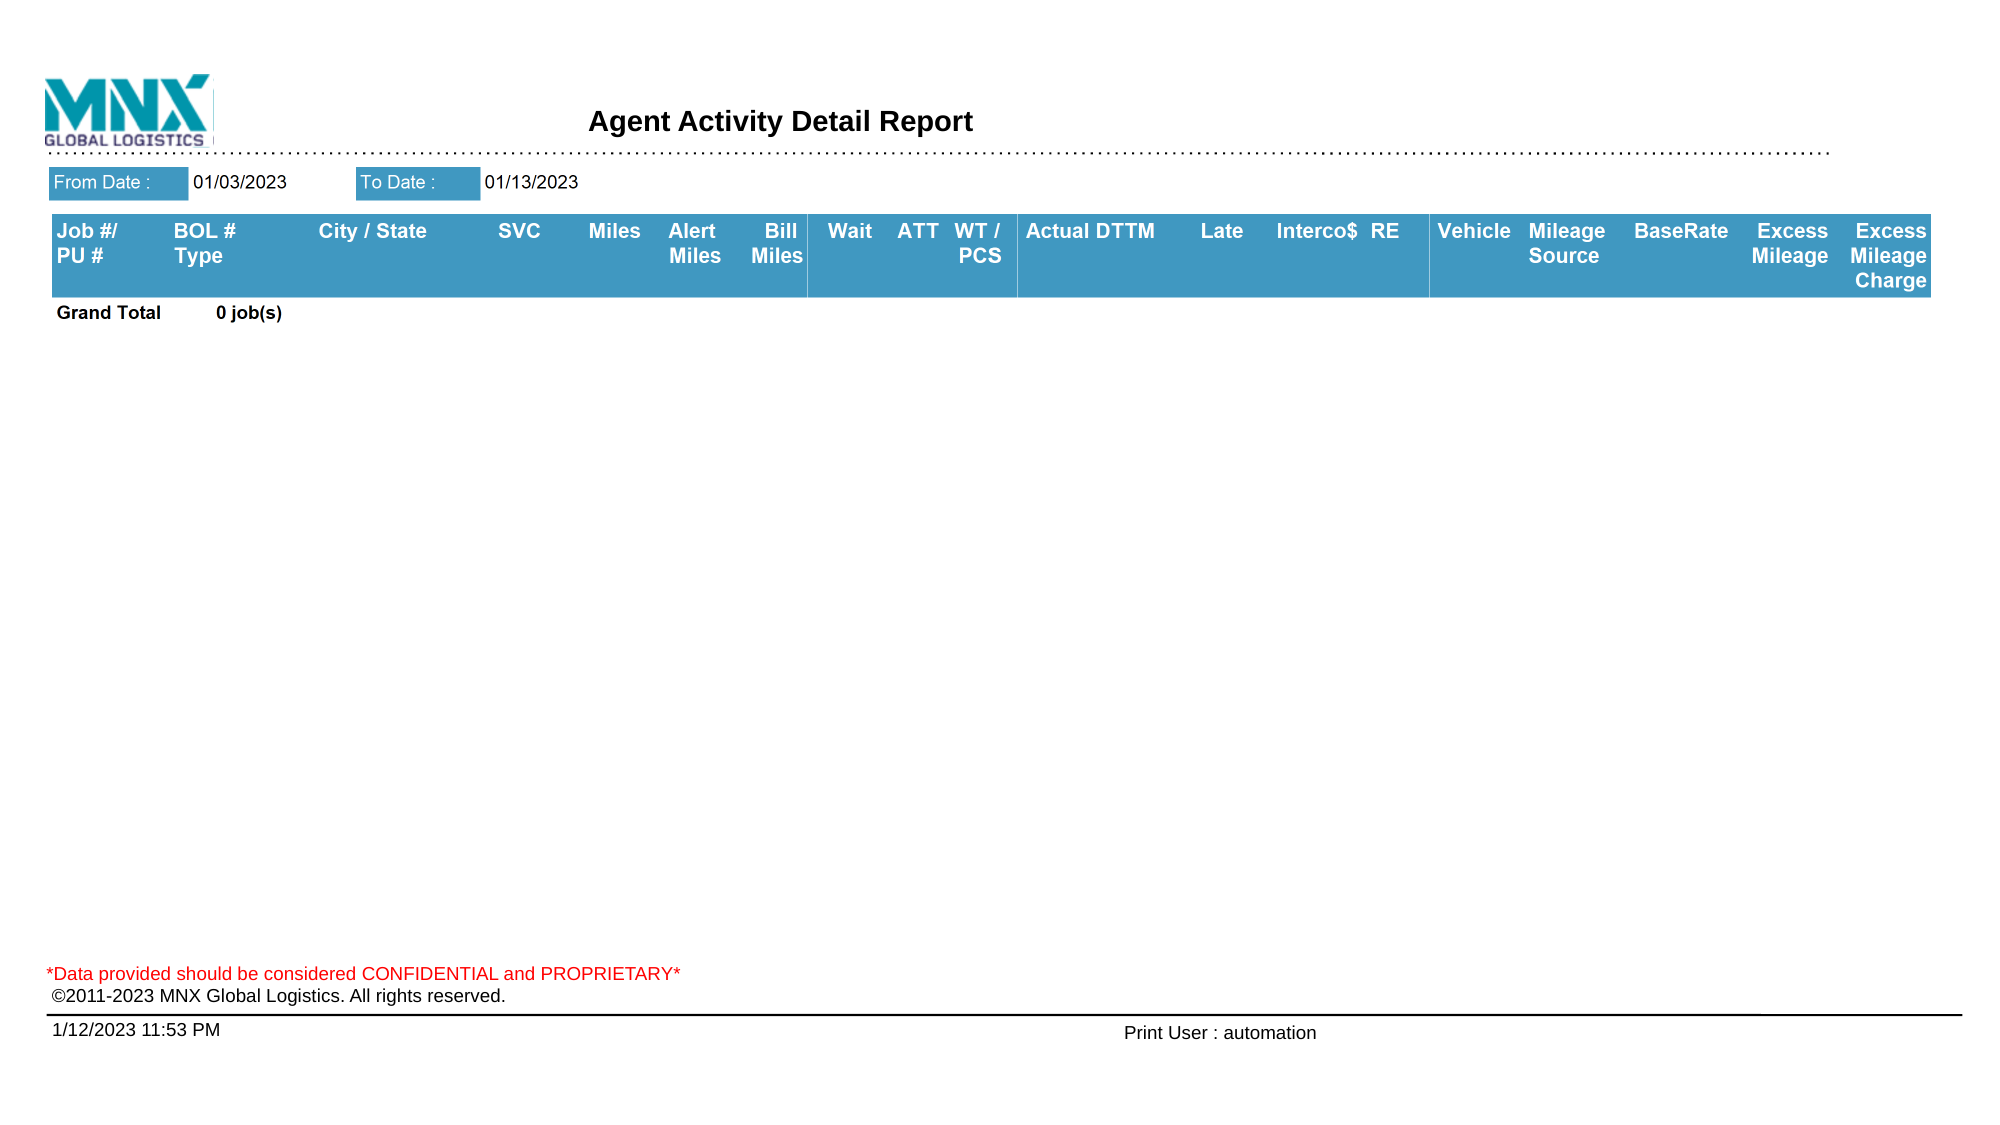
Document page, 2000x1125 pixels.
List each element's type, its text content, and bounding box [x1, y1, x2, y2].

text_box *Data provided should be considered CONFIDENTIAL and PROPRIETARY* [46, 962, 1687, 983]
text_box ©2011-2023 MNX Global Logistics. All rights reserved. [46, 983, 1687, 1005]
picture [48, 166, 719, 201]
picture [44, 74, 256, 148]
text_box Print User : automation [979, 1020, 1462, 1050]
text_box Agent Activity Detail Report [352, 98, 1210, 141]
picture [51, 214, 1931, 335]
text_box 1/12/2023 11:53 PM [52, 1017, 351, 1050]
